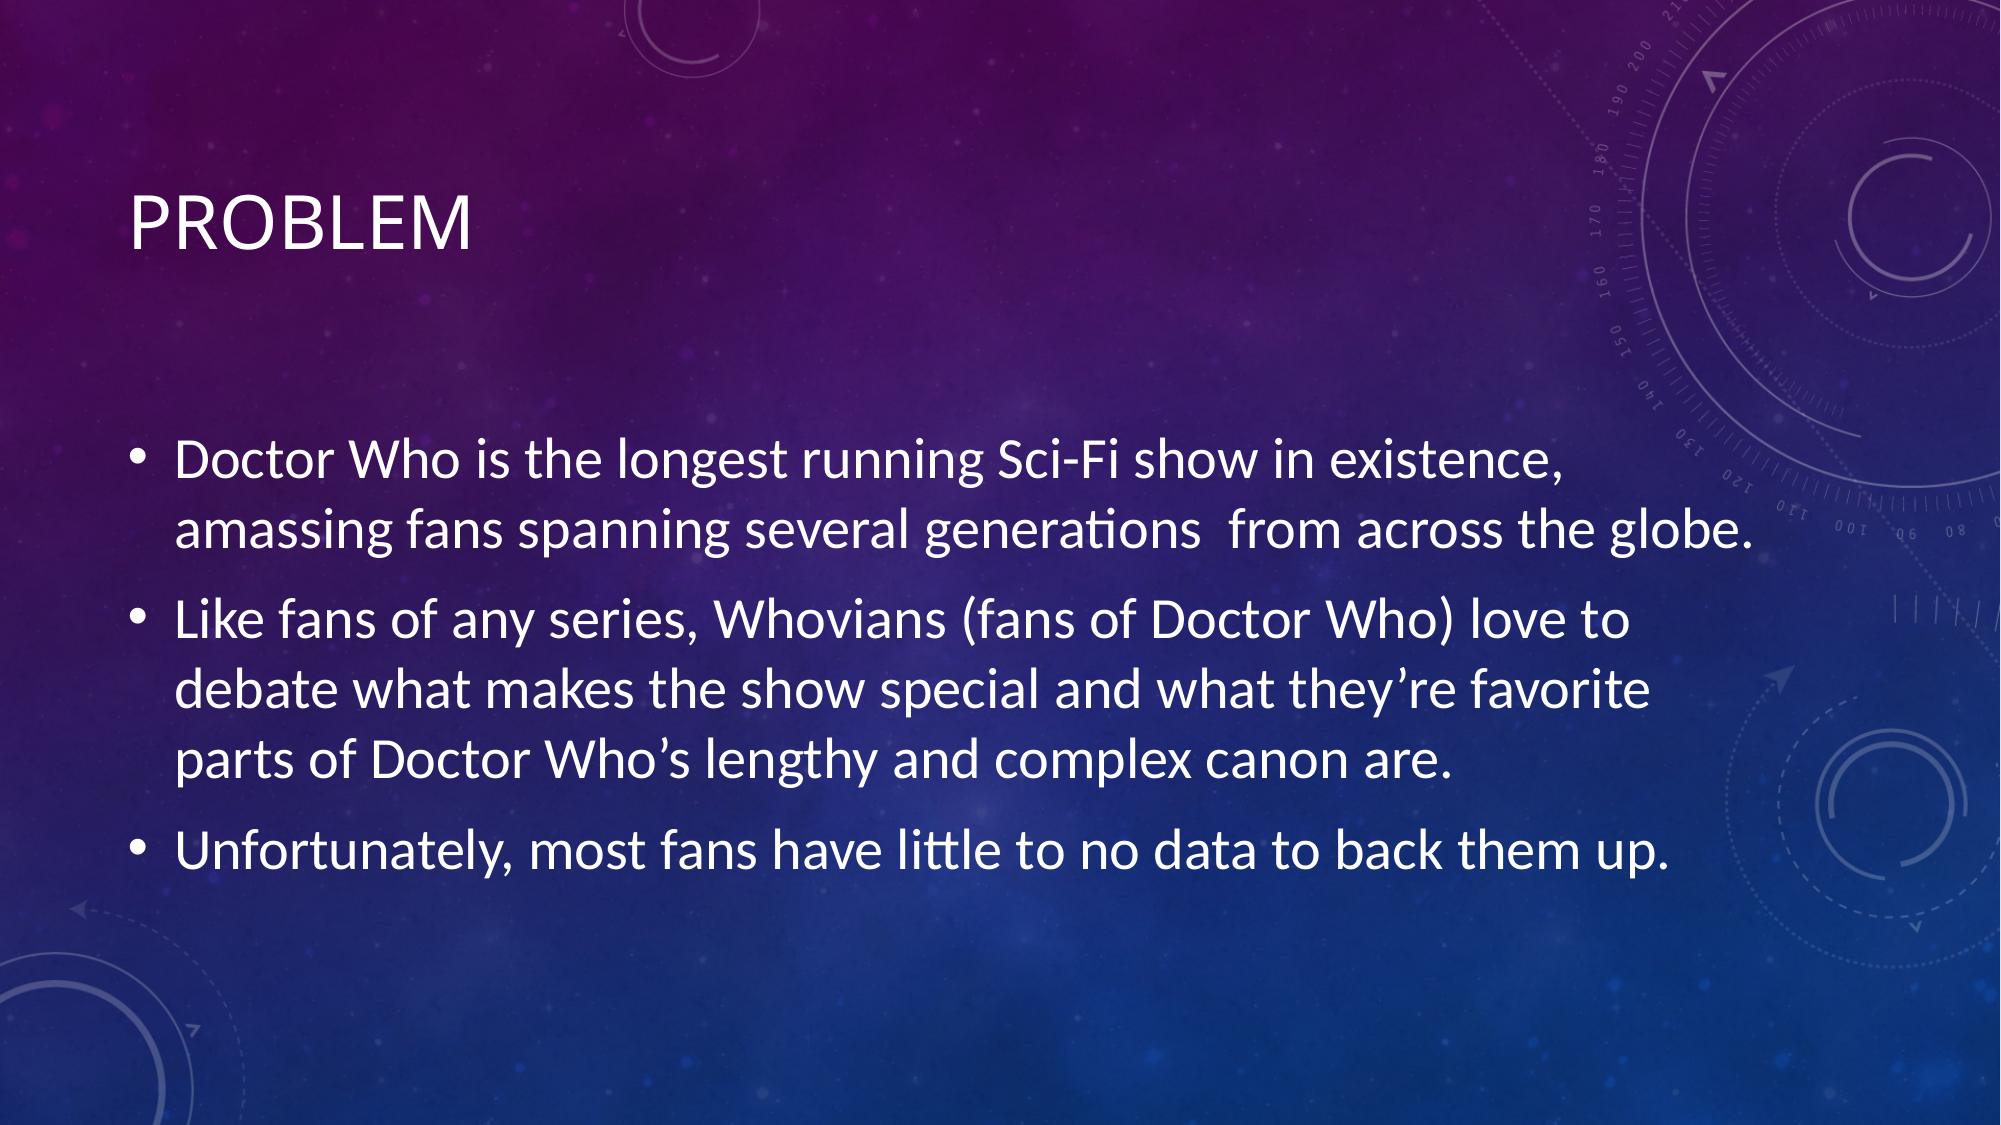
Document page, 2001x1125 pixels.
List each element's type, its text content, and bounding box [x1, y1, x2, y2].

picture [0, 0, 2001, 1125]
title Problem [112, 99, 1775, 339]
list Doctor Who is the longest running Sci-Fi show in existence, amassing fans spanning several generations from across the globe. Like fans of any series, Whovians (fans of Doctor Who) love to debate what makes the show special and what they’re favorite parts of Doctor Who’s lengthy and complex canon are. Unfortunately, most fans have little to no data to back them up. [112, 351, 1775, 950]
